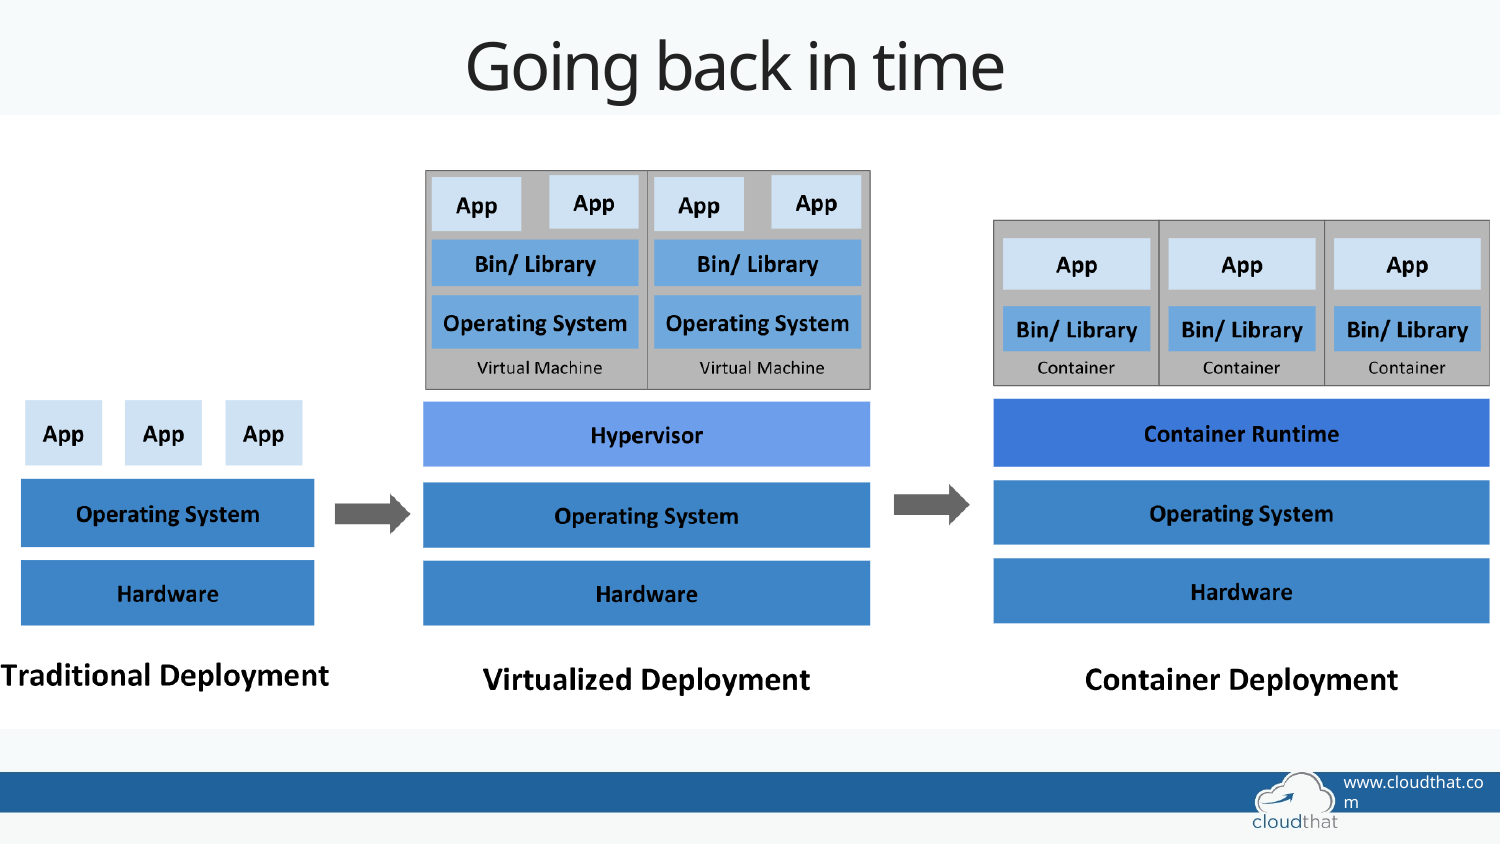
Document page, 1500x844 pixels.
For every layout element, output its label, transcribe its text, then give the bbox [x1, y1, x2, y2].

picture [0, 769, 1500, 843]
picture [0, 114, 1500, 729]
title Going back in time [24, 23, 1447, 105]
